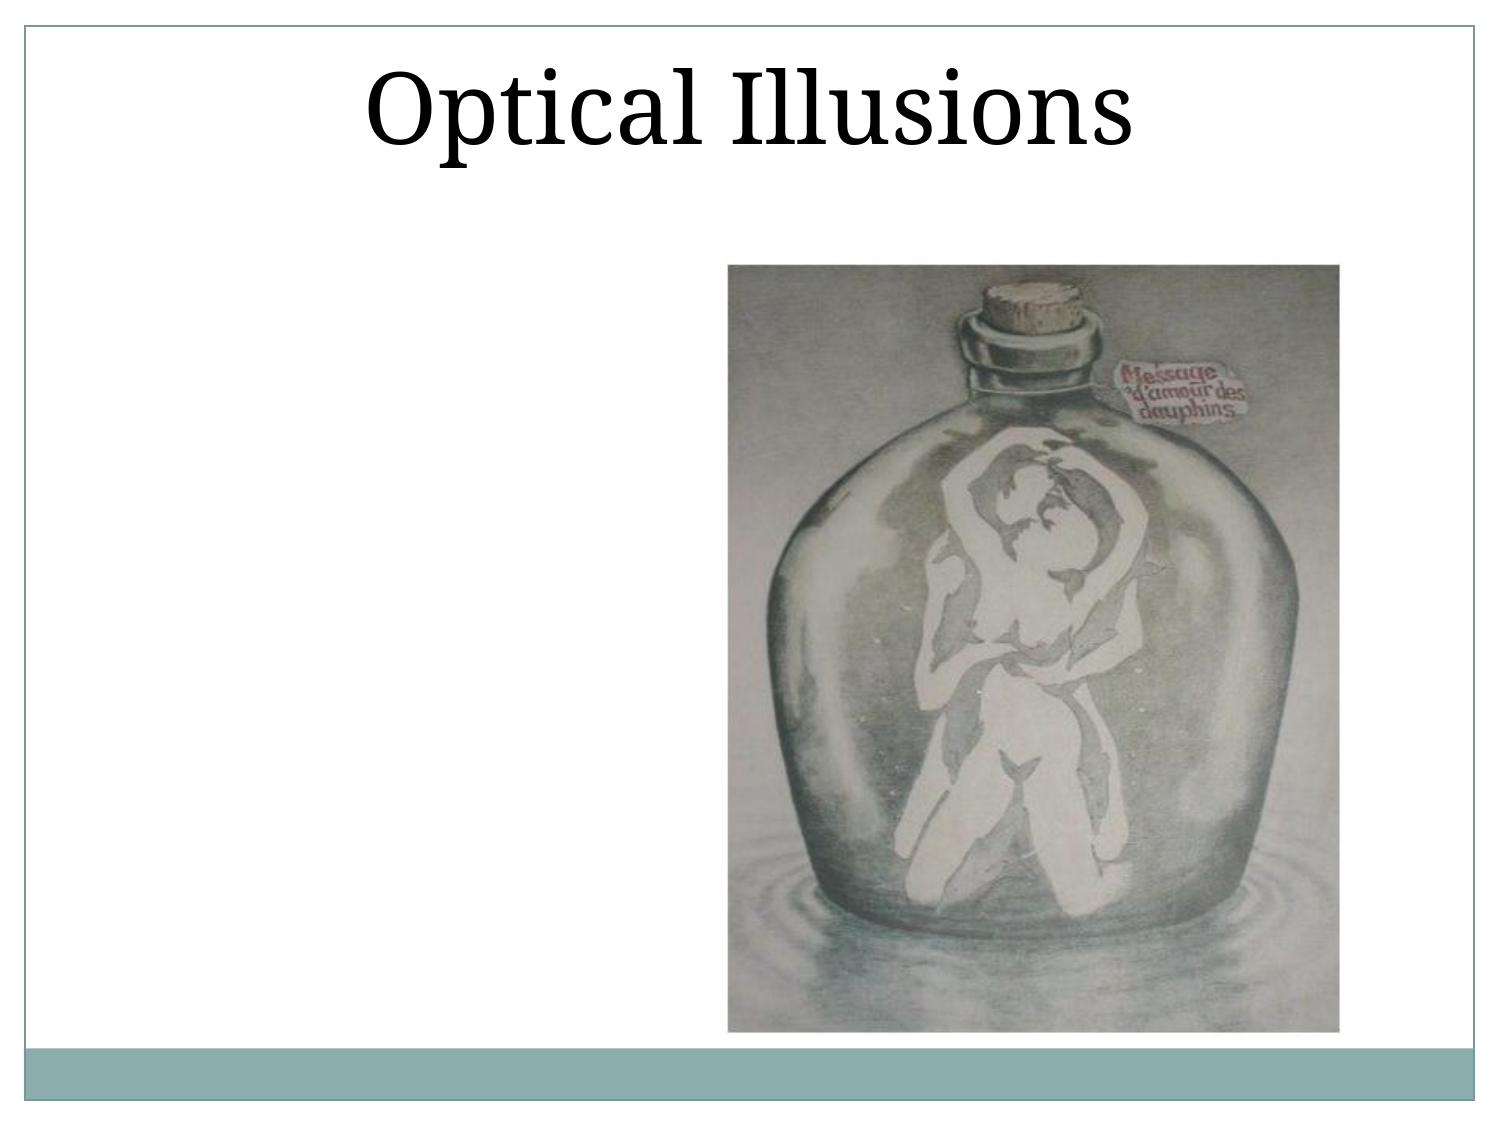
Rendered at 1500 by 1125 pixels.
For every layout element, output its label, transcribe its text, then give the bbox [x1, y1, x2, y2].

picture [724, 262, 1343, 1037]
text_box Optical Illusions [37, 37, 1463, 173]
